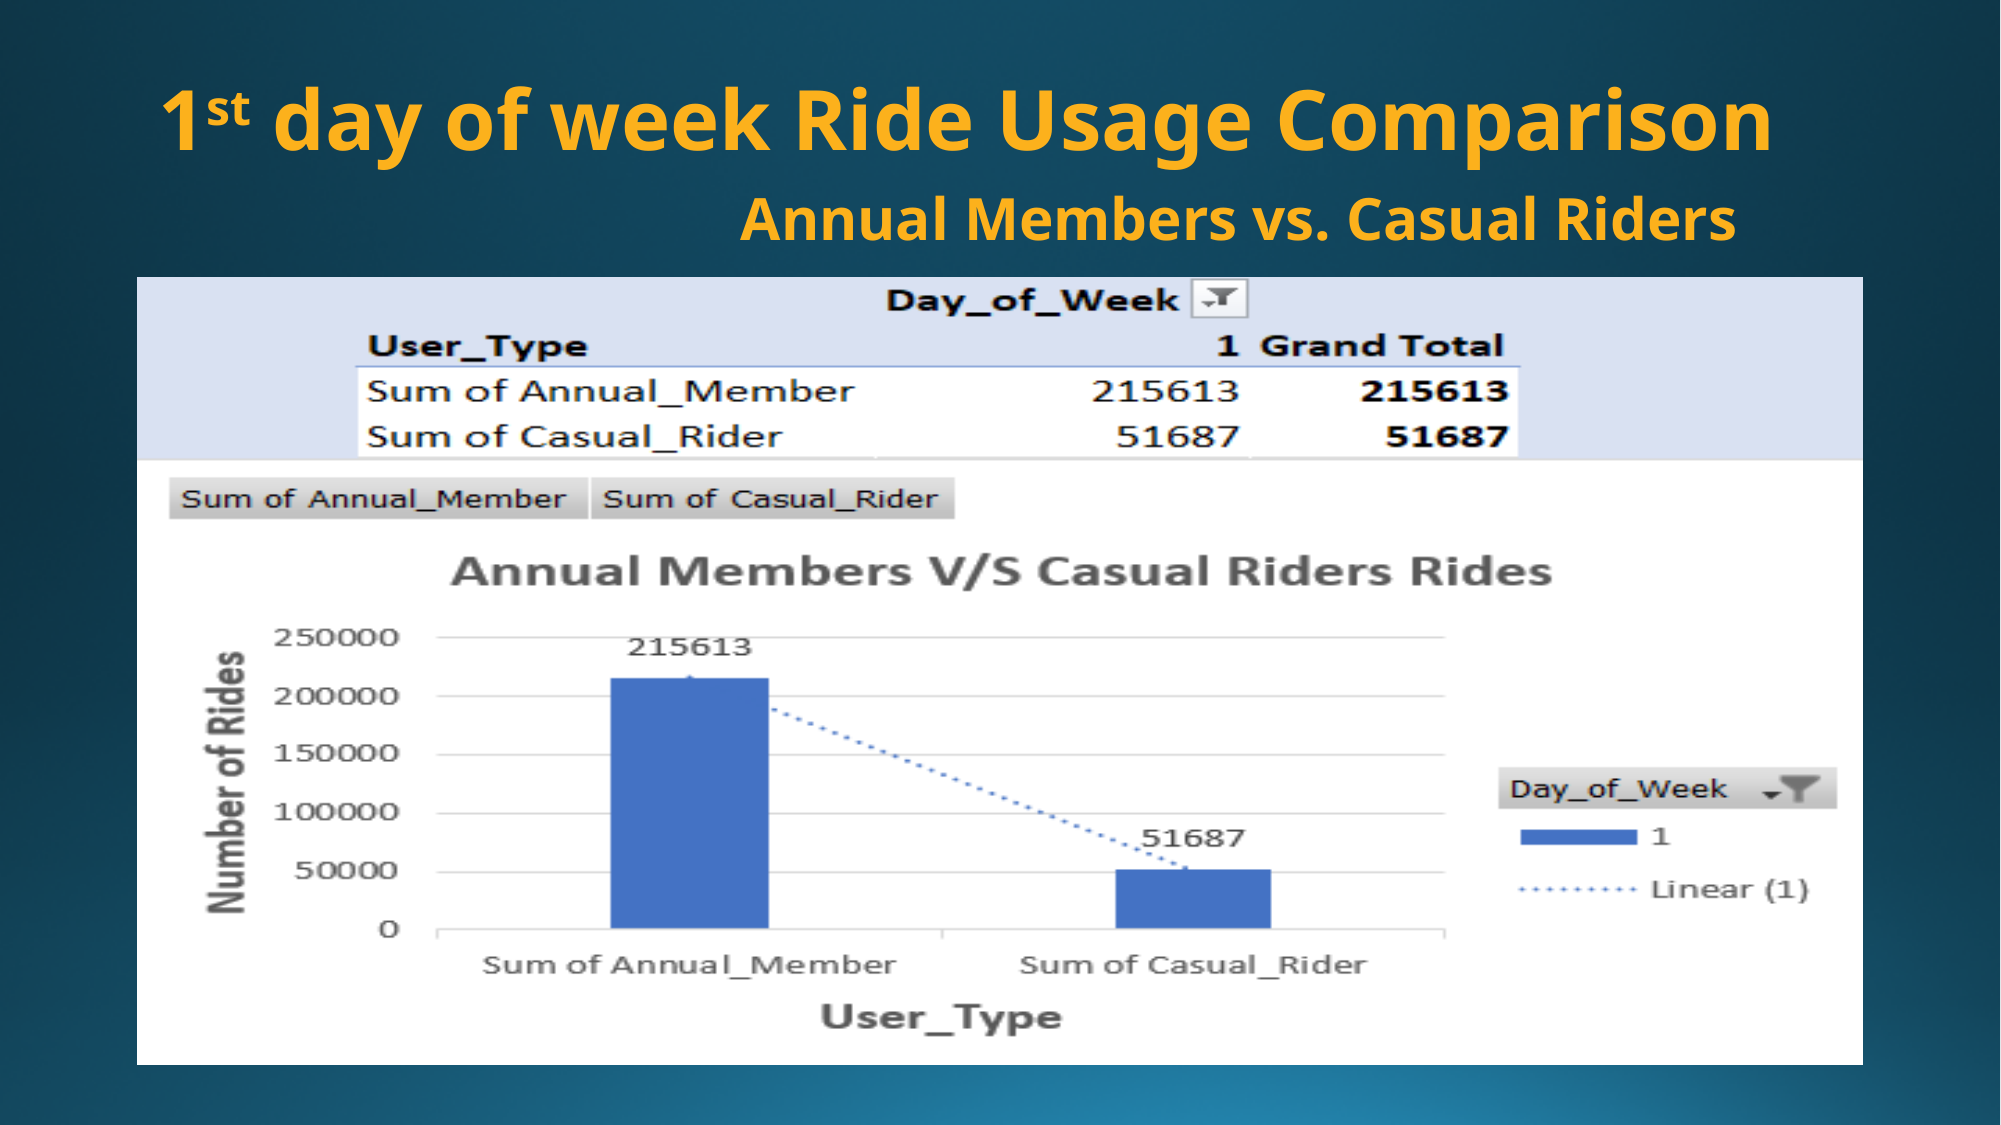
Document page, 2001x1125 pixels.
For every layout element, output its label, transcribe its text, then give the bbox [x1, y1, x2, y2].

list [137, 277, 1863, 1066]
title 1st day of week Ride Usage Comparison Annual Members vs. Casual Riders [137, 59, 1863, 277]
picture [0, 0, 2001, 1125]
